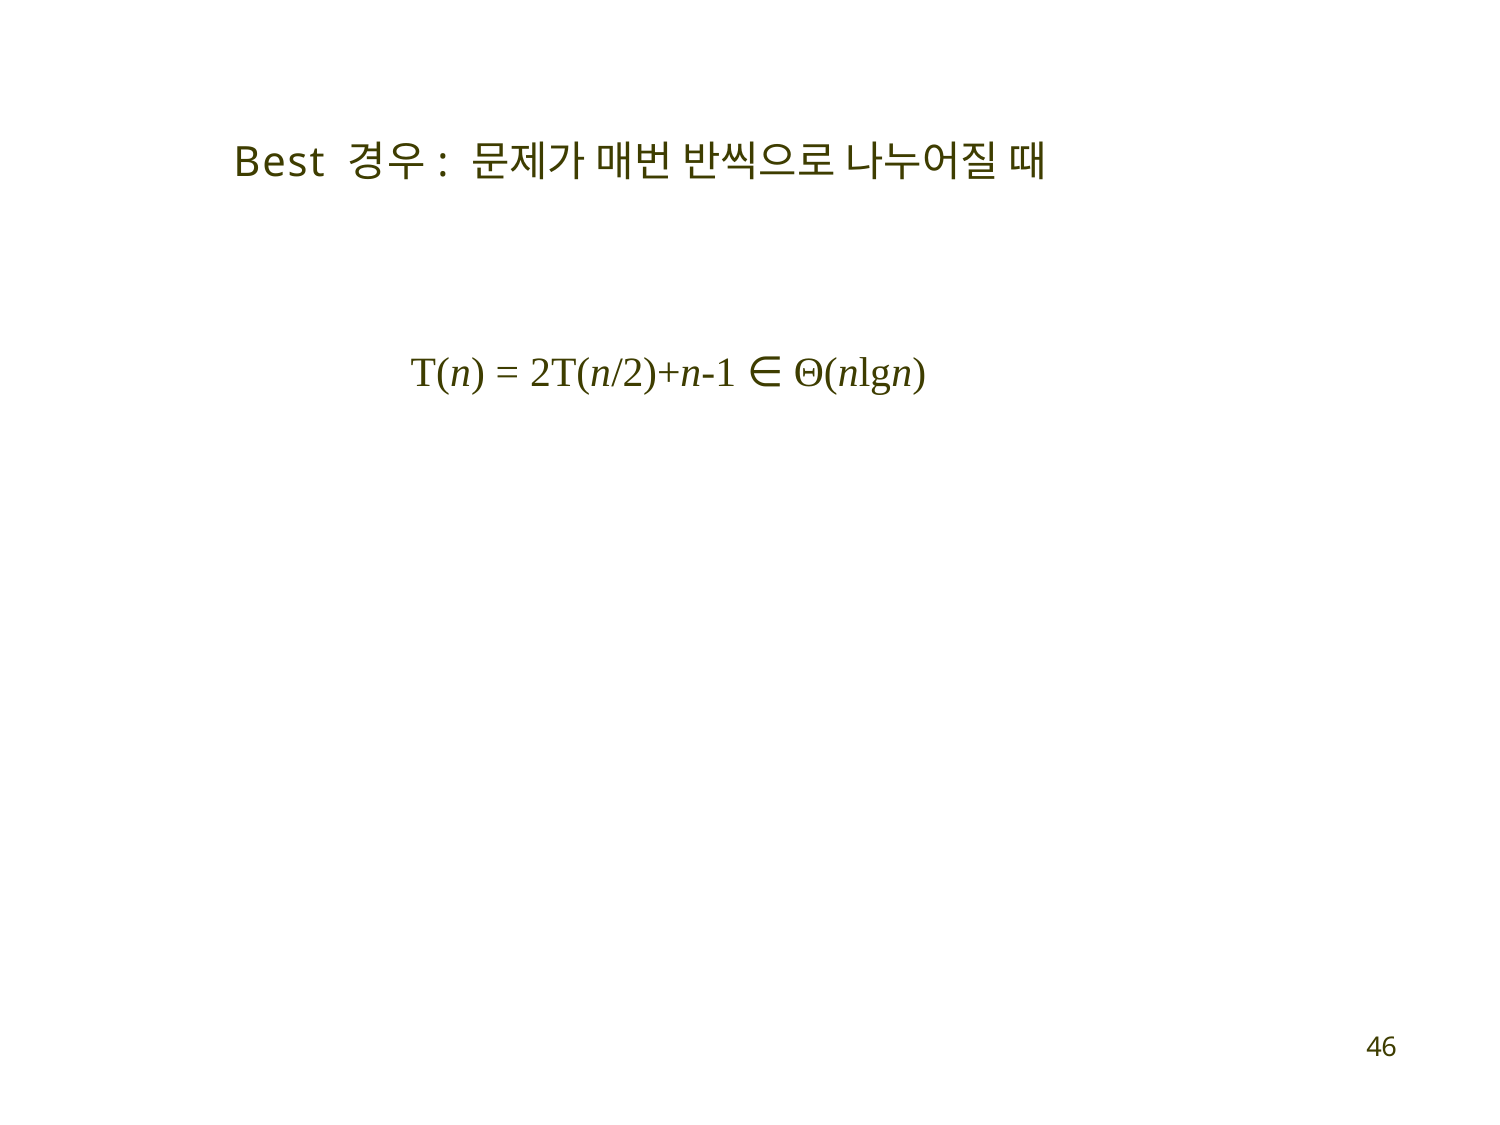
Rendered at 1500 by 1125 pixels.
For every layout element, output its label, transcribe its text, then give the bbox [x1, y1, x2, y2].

slide_number 46 [1360, 1035, 1406, 1125]
text_box T(n) = 2T(n/2)+n-1 ∈ Θ(nlgn) [408, 342, 930, 395]
title Best 경우: 문제가 매번 반씩으로 나누어질 때 [62, 18, 1422, 323]
